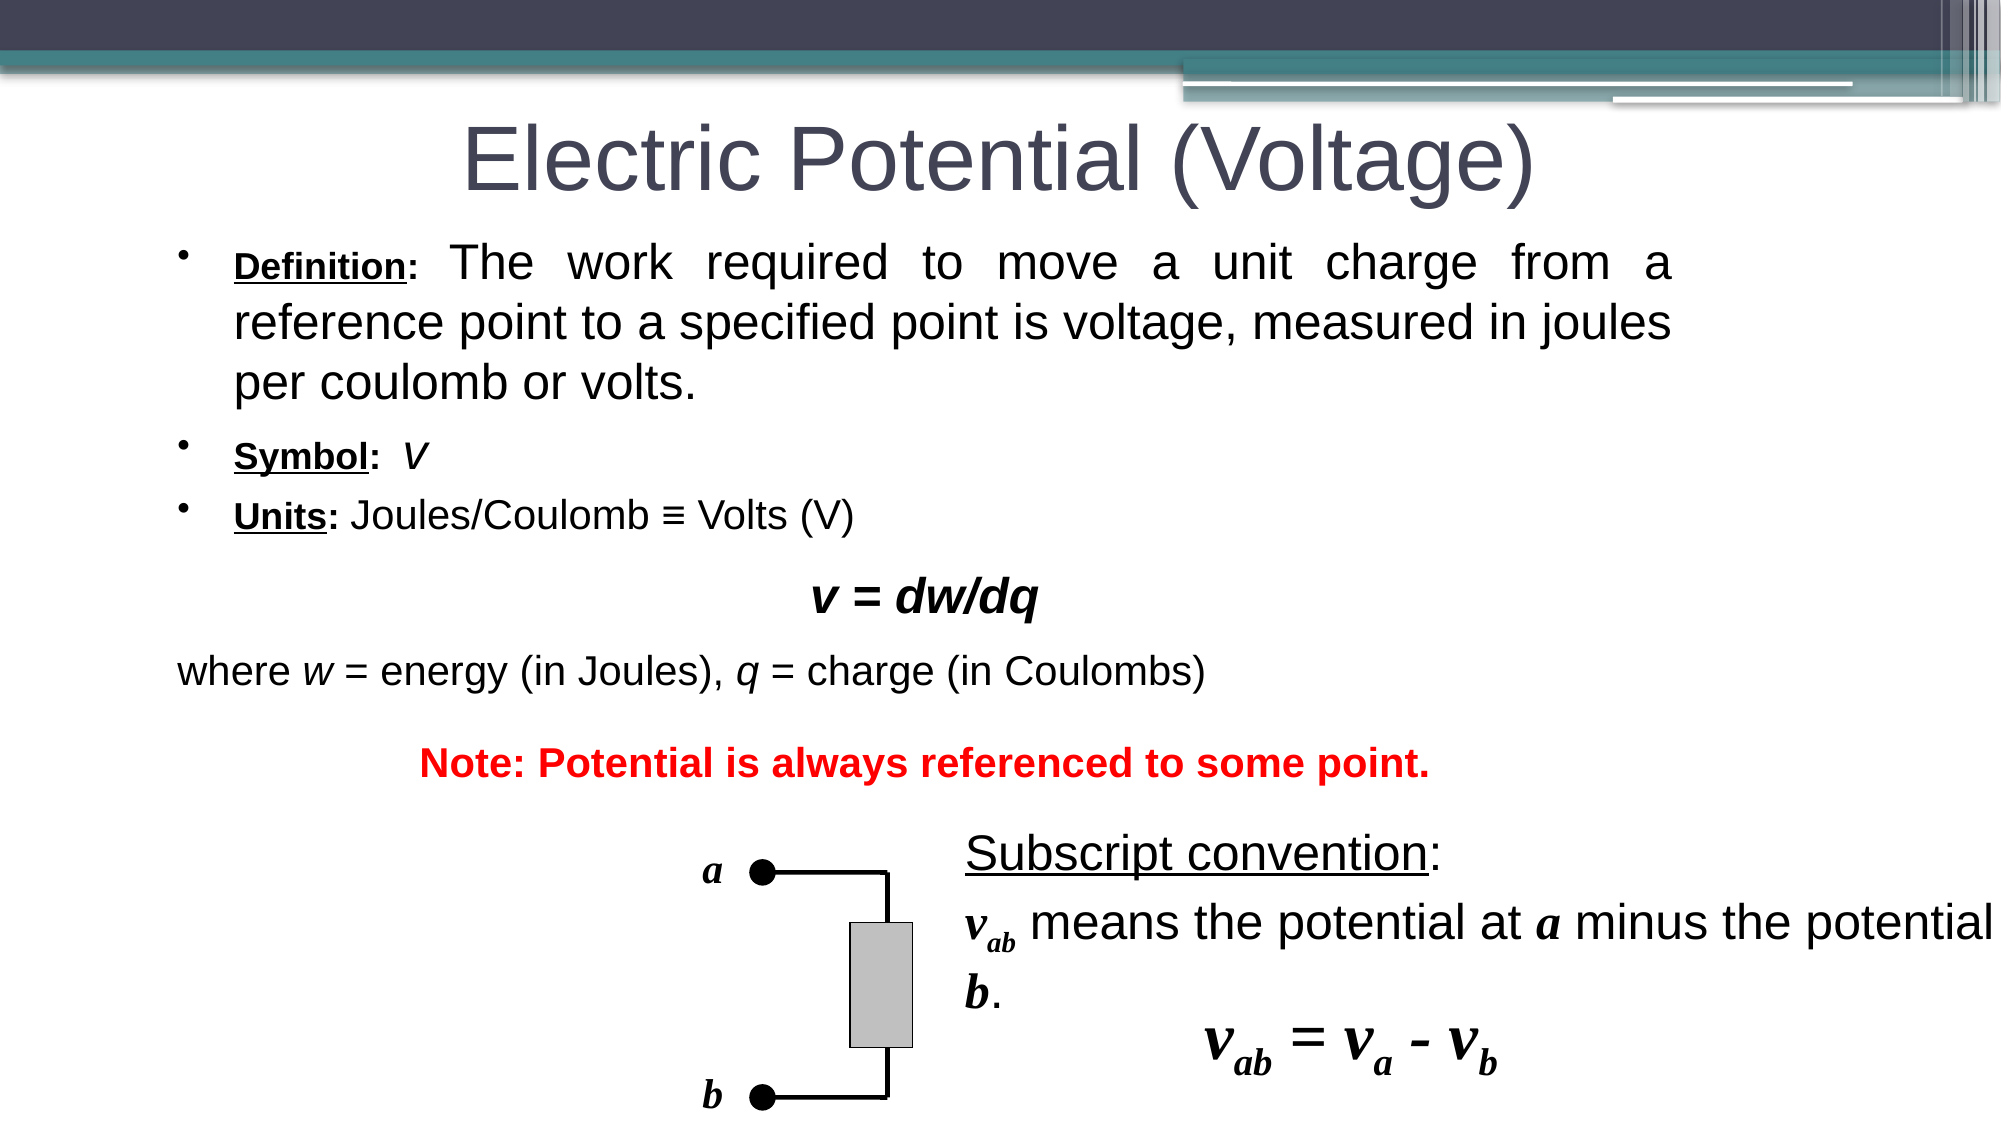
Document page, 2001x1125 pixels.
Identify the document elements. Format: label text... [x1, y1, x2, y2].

text_box Subscript convention: vab means the potential at a minus the potential at b. [949, 812, 2000, 1026]
text_box Electric Potential (Voltage) [324, 109, 1675, 198]
text_box [849, 922, 913, 1048]
text_box Definition: The work required to move a unit charge from a reference point to a specified point is voltage, measured in joules per coulomb or volts. Symbol: v Units: Joules/Coulomb ≡ Volts (V) v = dw/dq where w = energy (in Joules), q = charge (in Coulombs) Note: Potential is always referenced to some point. [162, 222, 1688, 1078]
text_box vab = va - vb [1189, 985, 1513, 1091]
text_box [750, 859, 775, 885]
text_box a [687, 834, 739, 900]
text_box b [687, 1059, 739, 1125]
text_box [750, 1084, 775, 1110]
